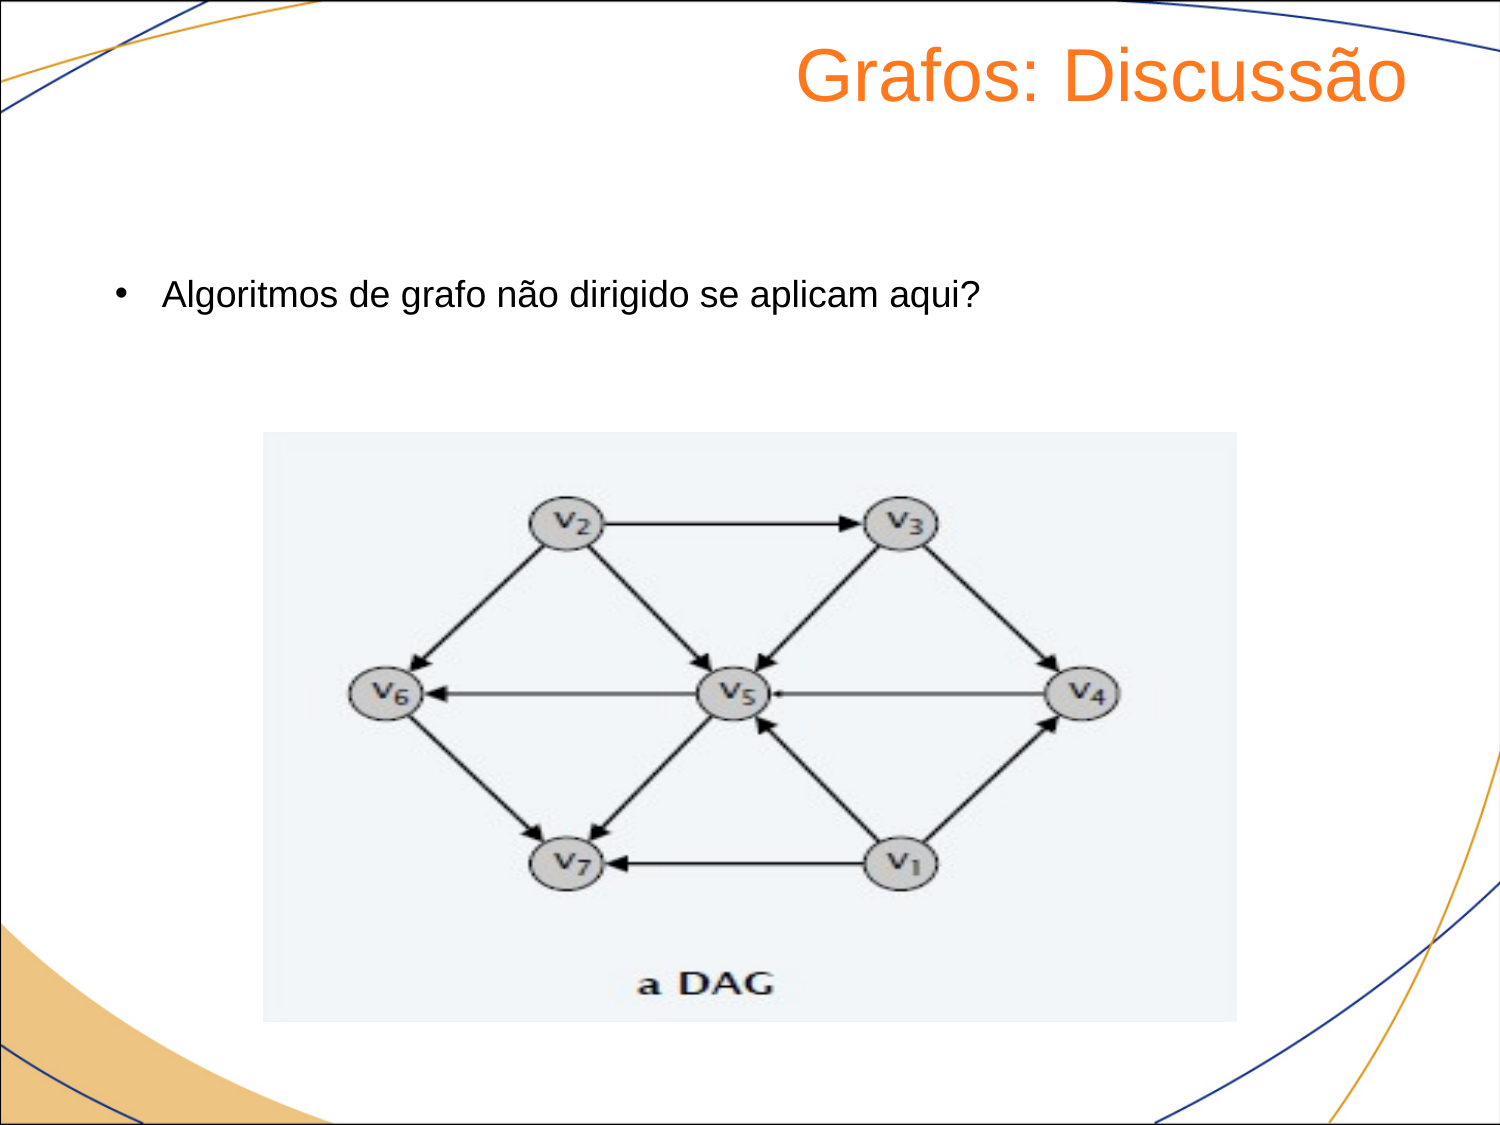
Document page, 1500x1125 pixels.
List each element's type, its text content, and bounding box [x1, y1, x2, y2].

text_box Algoritmos de grafo não dirigido se aplicam aqui? [100, 172, 1324, 818]
picture [0, 0, 1500, 1125]
text_box Grafos: Discussão [53, 19, 1424, 124]
